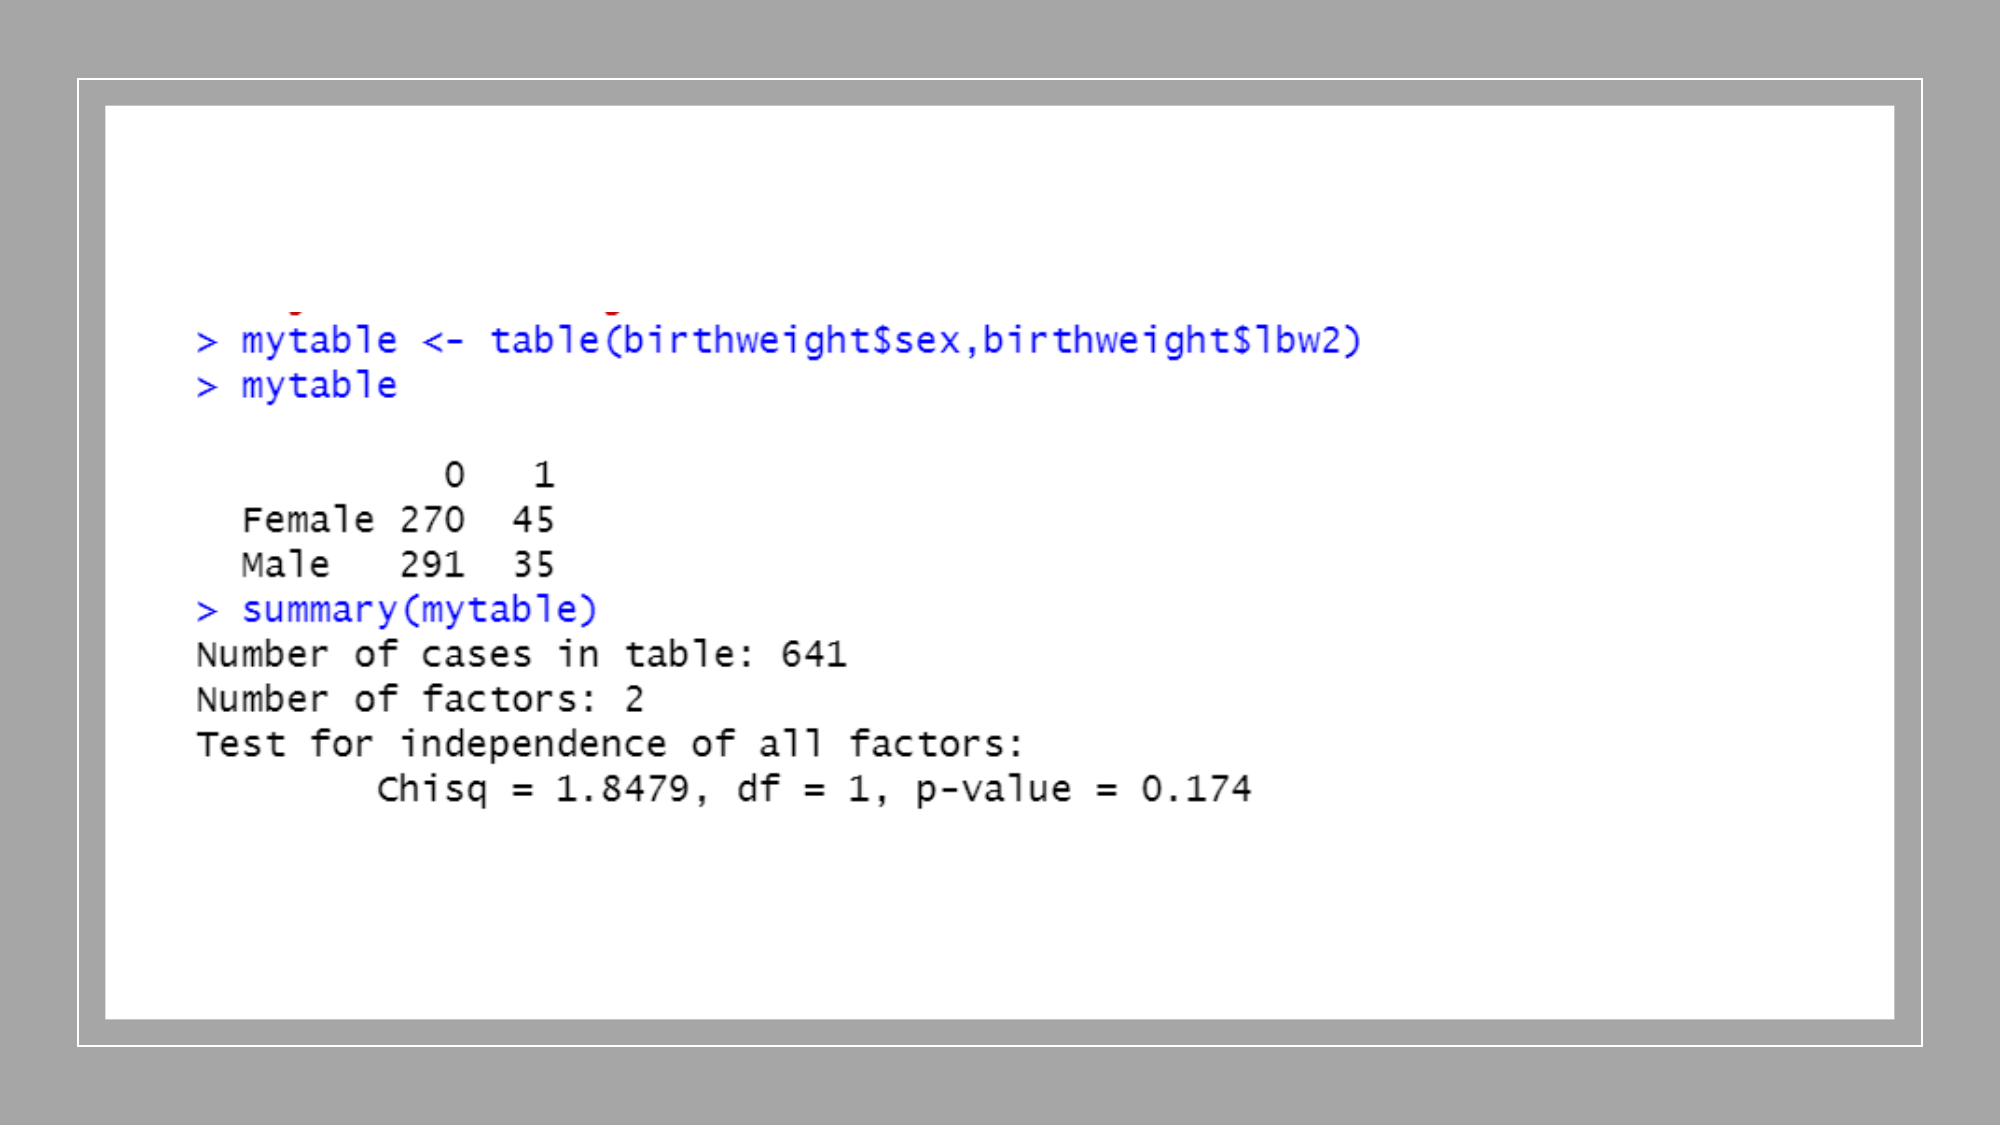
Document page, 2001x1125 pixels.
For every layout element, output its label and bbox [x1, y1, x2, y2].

text_box [0, 0, 2000, 1125]
text_box [104, 104, 1895, 1020]
picture [183, 312, 1817, 811]
text_box [77, 78, 1923, 1047]
